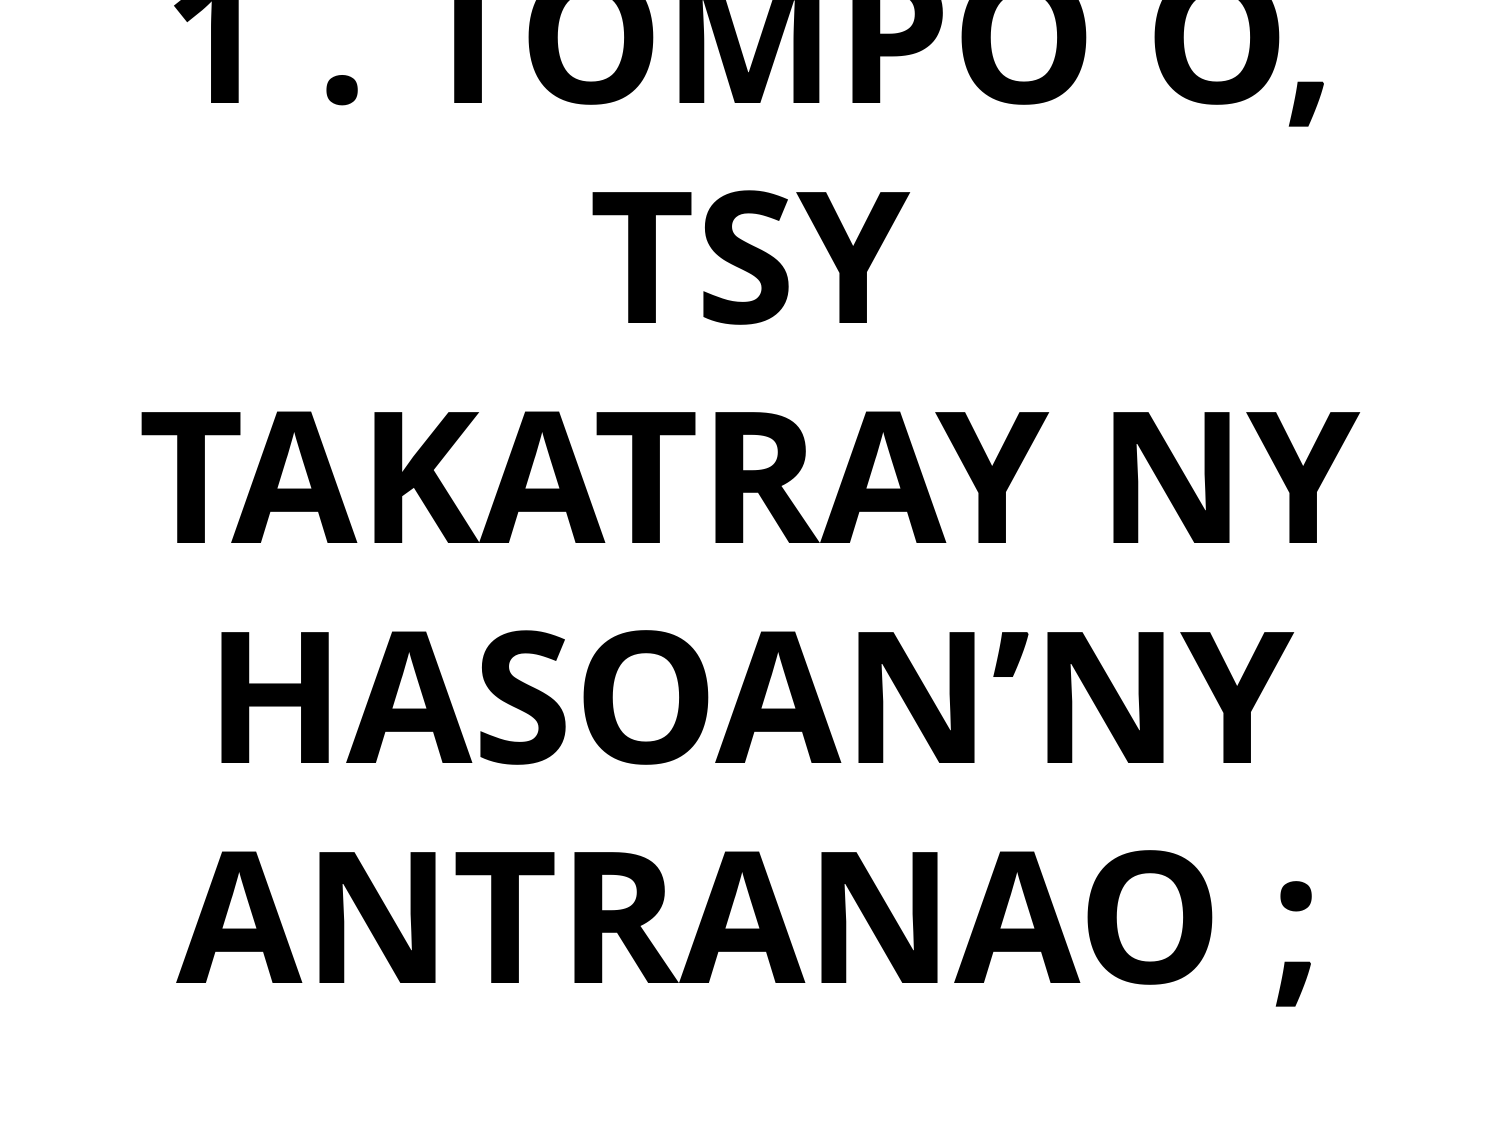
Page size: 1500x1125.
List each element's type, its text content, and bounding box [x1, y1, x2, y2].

title 1 . TOMPO Ô, TSY TAKATRAY NY HASOAN’NY ANTRANAO ; [112, 349, 1388, 591]
